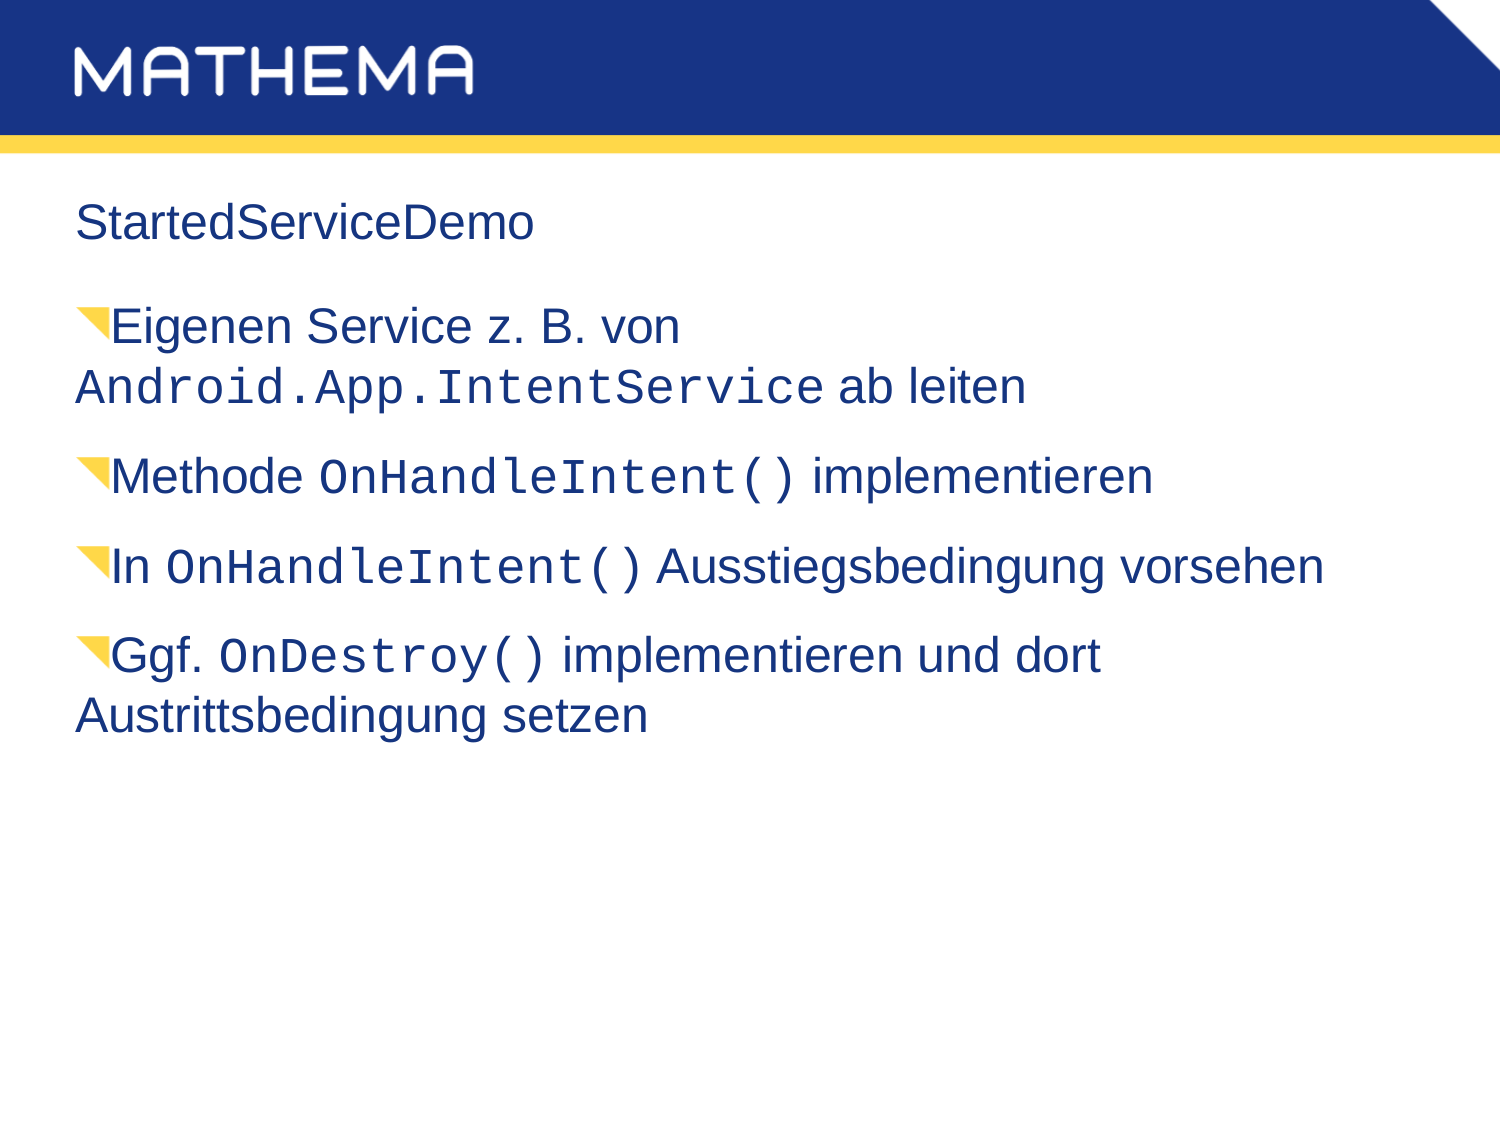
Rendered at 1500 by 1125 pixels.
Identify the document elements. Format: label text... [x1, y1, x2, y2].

list Eigenen Service z. B. von Android.App.IntentService ab leiten Methode OnHandleIntent() implementieren In OnHandleIntent() Ausstiegsbedingung vorsehen Ggf. OnDestroy() implementieren und dort Austrittsbedingung setzen [75, 294, 1425, 1043]
title StartedServiceDemo [75, 189, 1425, 261]
picture [0, 0, 1500, 1125]
